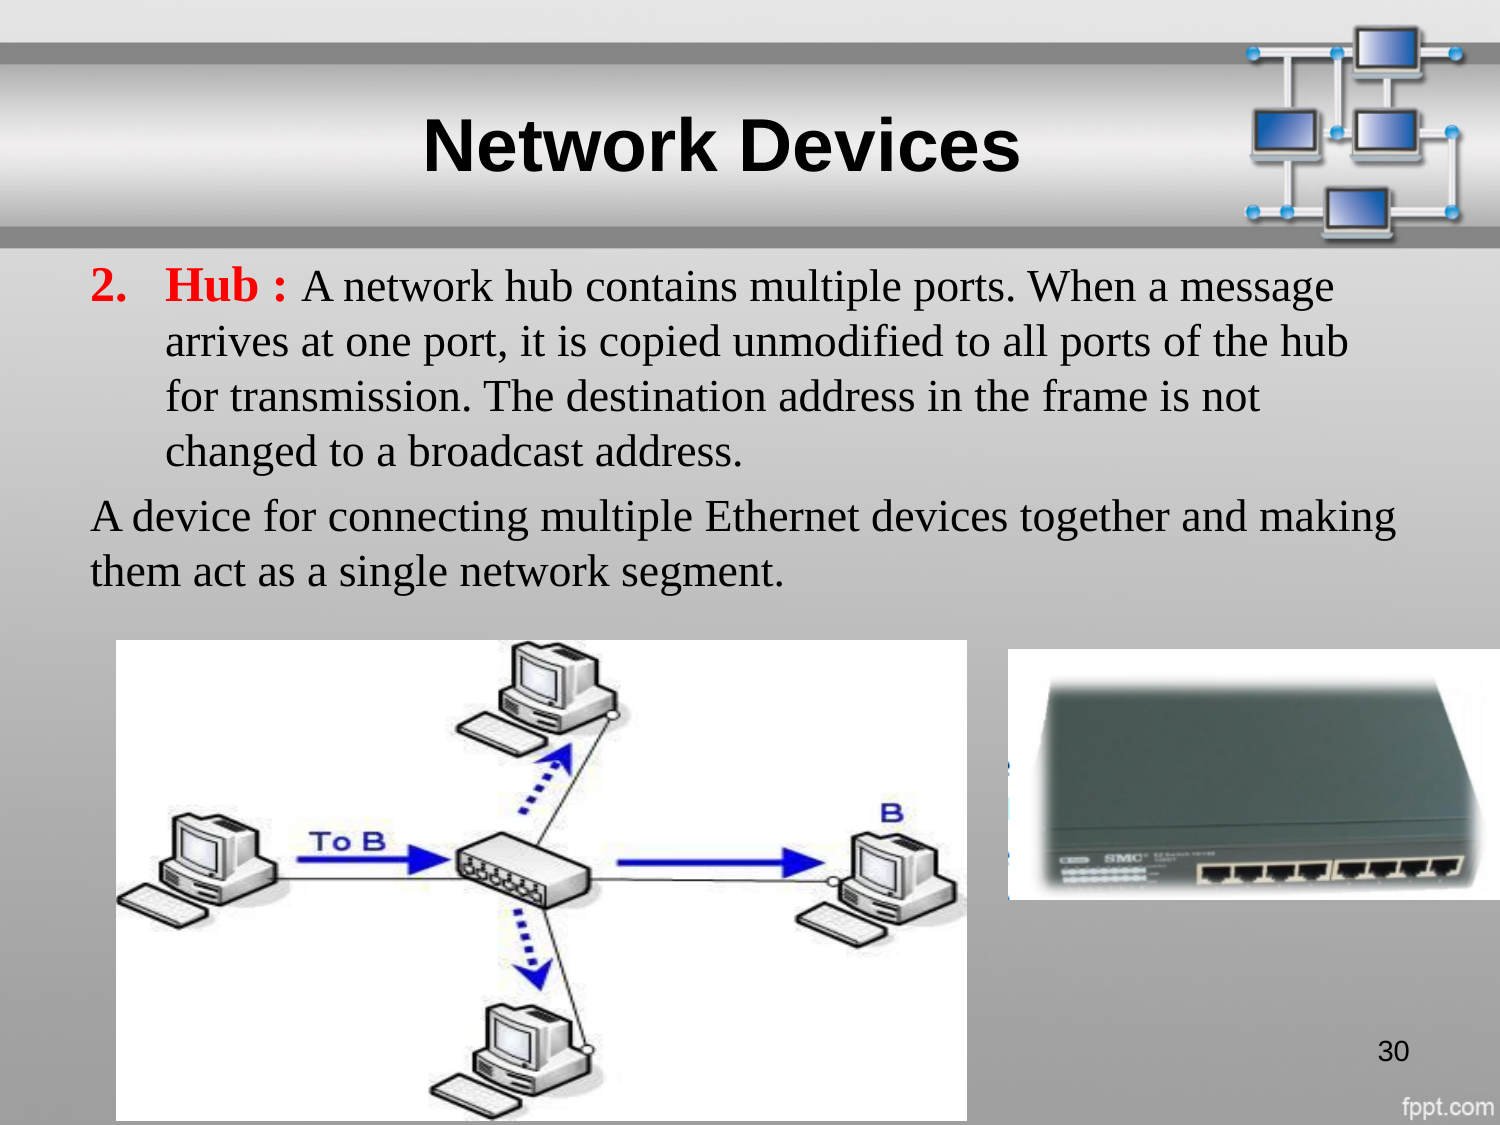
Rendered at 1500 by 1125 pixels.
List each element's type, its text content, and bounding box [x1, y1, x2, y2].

picture [0, 0, 1500, 1125]
text_box Network Devices [407, 89, 1059, 195]
slide_number 30 [1074, 1024, 1425, 1103]
list Hub : A network hub contains multiple ports. When a message arrives at one port, it is copied unmodified to all ports of the hub for transmission. The destination address in the frame is not changed to a broadcast address. A device for connecting multiple Ethernet devices together and making them act as a single network segment. [75, 243, 1425, 986]
